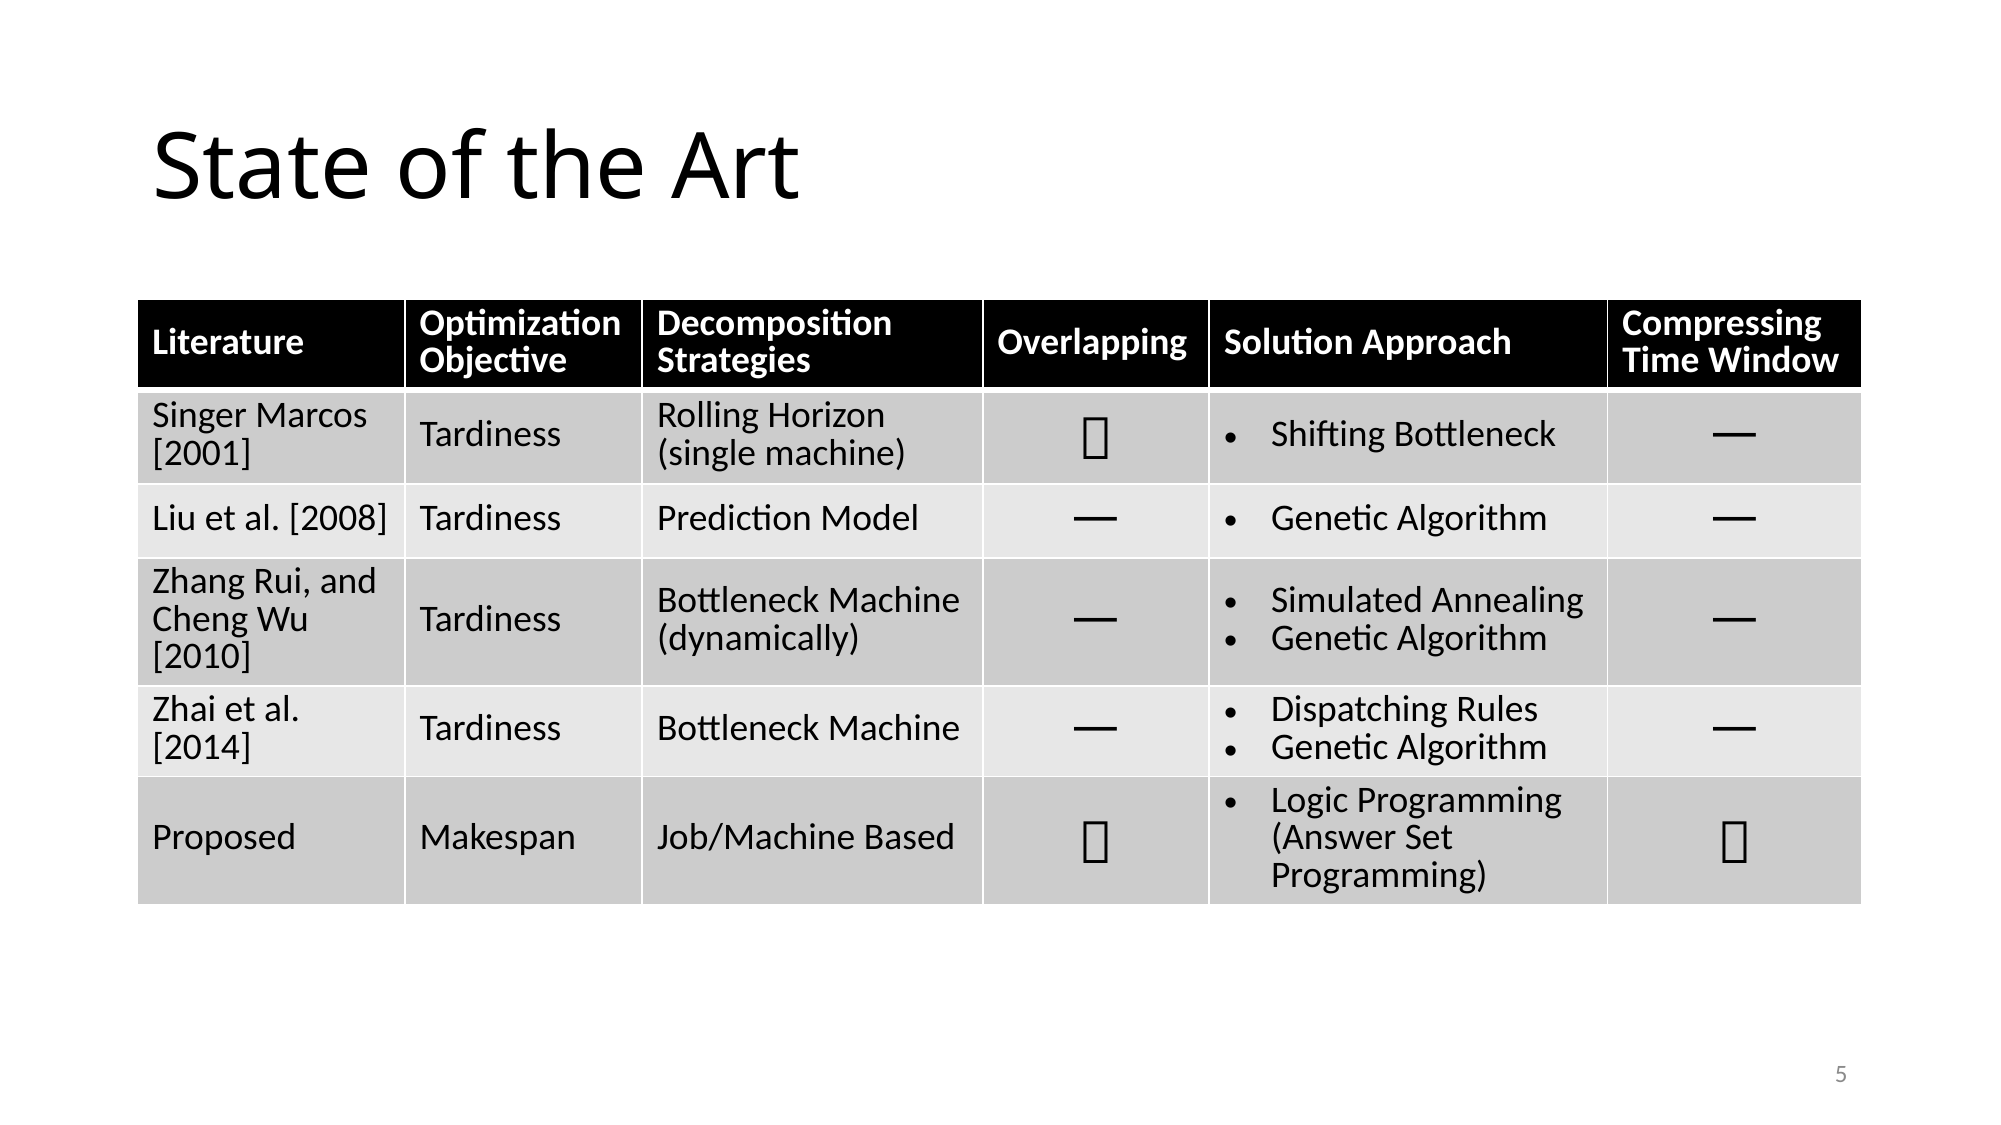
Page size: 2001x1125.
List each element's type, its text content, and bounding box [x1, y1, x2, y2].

table_cell — [984, 485, 1208, 557]
table_header Optimization Objective [406, 300, 641, 387]
table_cell  [1608, 777, 1861, 904]
table_cell Tardiness [406, 485, 641, 557]
table_cell Job/Machine Based [643, 777, 982, 904]
table_cell Tardiness [406, 393, 641, 483]
table_header Overlapping [984, 300, 1208, 387]
table_header Compressing Time Window [1608, 300, 1861, 387]
table_cell Logic Programming (Answer Set Programming) [1210, 777, 1607, 904]
table_cell Genetic Algorithm [1210, 485, 1607, 557]
table_cell Tardiness [406, 687, 641, 776]
table_cell Bottleneck Machine [643, 687, 982, 776]
table_cell — [1608, 559, 1861, 685]
table_cell Makespan [406, 777, 641, 904]
table_cell Liu et al. [2008] [138, 485, 404, 557]
slide_number 5 [1412, 1042, 1863, 1103]
table_cell Tardiness [406, 559, 641, 685]
table_cell — [984, 559, 1208, 685]
table_cell Dispatching Rules Genetic Algorithm [1210, 687, 1607, 776]
table_cell Zhang Rui, and Cheng Wu [2010] [138, 559, 404, 685]
table_cell Singer Marcos [2001] [138, 393, 404, 483]
table_cell Bottleneck Machine (dynamically) [643, 559, 982, 685]
table_cell Simulated Annealing Genetic Algorithm [1210, 559, 1607, 685]
table_cell Prediction Model [643, 485, 982, 557]
table_cell — [1608, 485, 1861, 557]
table_cell Proposed [138, 777, 404, 904]
table_cell Rolling Horizon (single machine) [643, 393, 982, 483]
table_cell  [984, 777, 1208, 904]
table_cell Zhai et al. [2014] [138, 687, 404, 776]
table_header Solution Approach [1210, 300, 1607, 387]
title State of the Art [137, 59, 1863, 278]
table_cell — [1608, 393, 1861, 483]
table_cell Shifting Bottleneck [1210, 393, 1607, 483]
table_header Literature [138, 300, 404, 387]
table_header Decomposition Strategies [643, 300, 982, 387]
table_cell — [1608, 687, 1861, 776]
table_cell  [984, 393, 1208, 483]
table_cell — [984, 687, 1208, 776]
